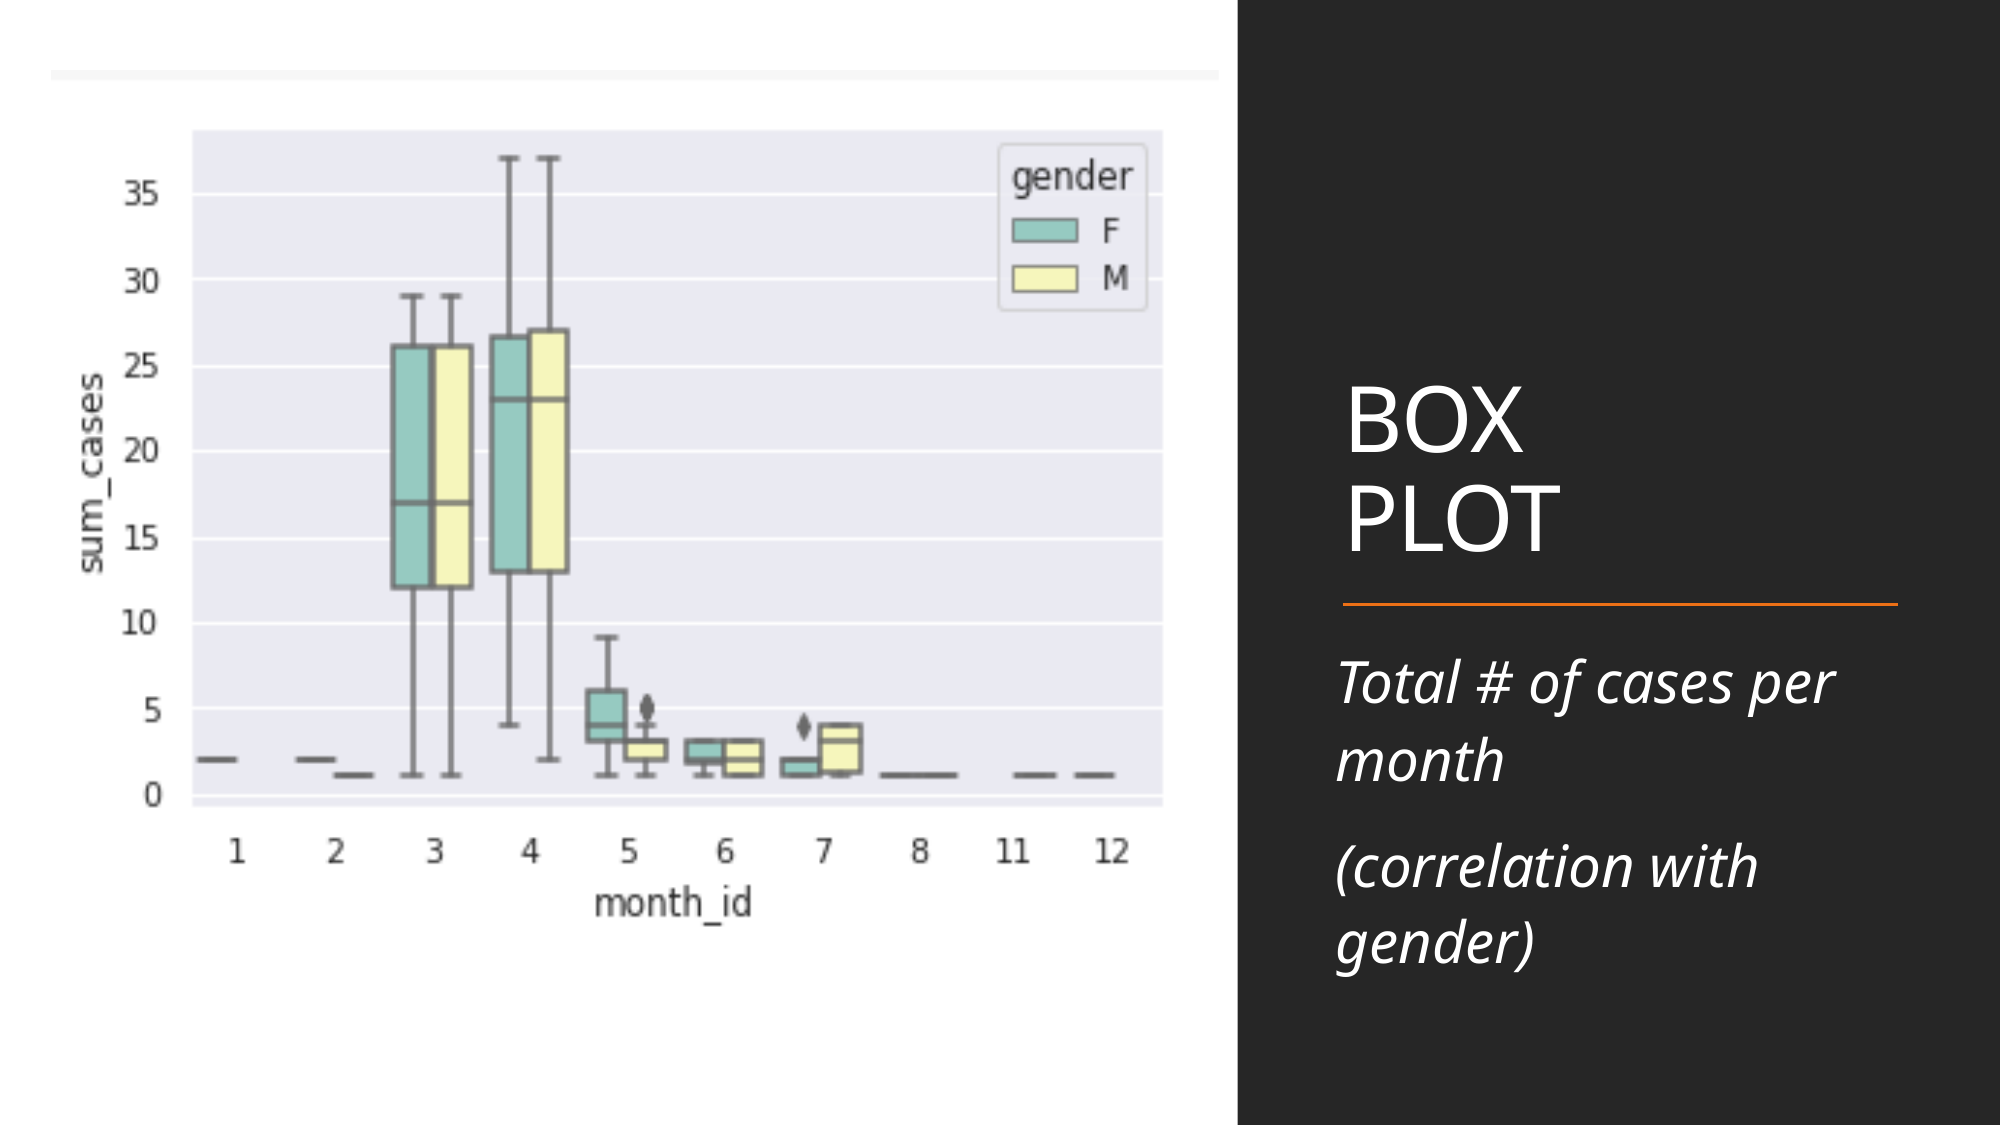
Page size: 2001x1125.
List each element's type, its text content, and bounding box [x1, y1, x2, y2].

text_box [0, 0, 1236, 1125]
title BOX PLOT [1328, 104, 1929, 579]
text_box [1236, 0, 2000, 1125]
text_box Total # of cases per month (correlation with gender) [1320, 631, 1898, 984]
picture [50, 70, 1220, 956]
